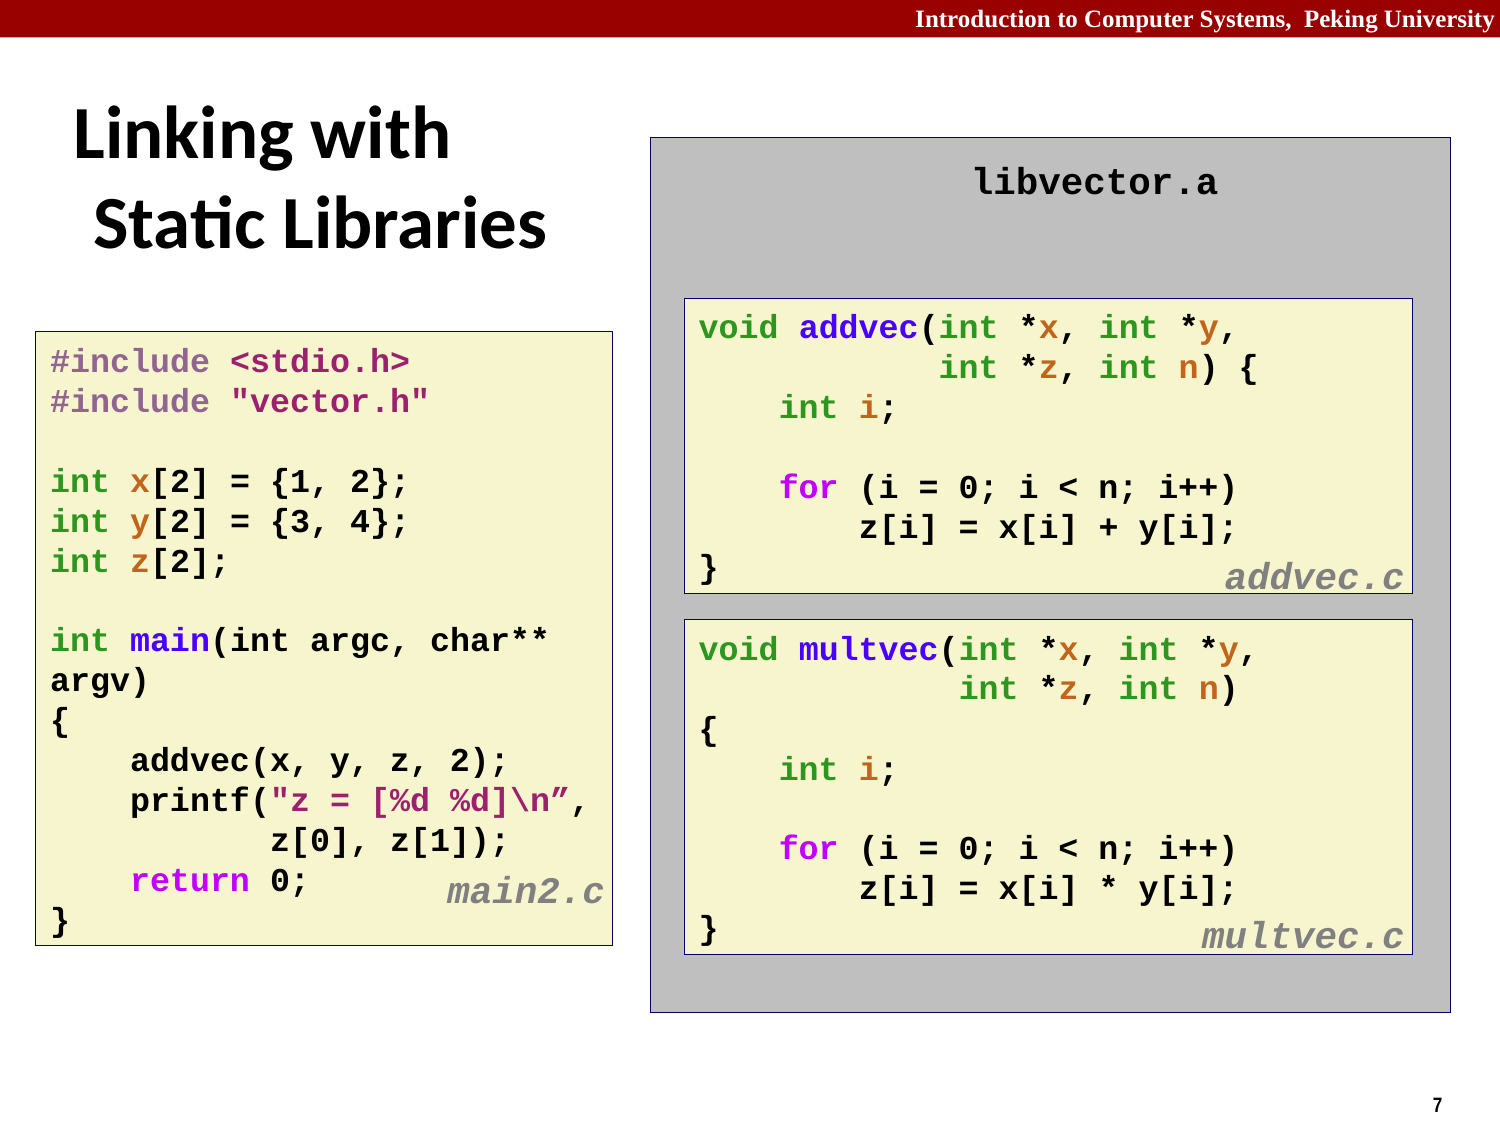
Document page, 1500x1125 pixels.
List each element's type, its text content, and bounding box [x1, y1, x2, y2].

text_box #include <stdio.h> #include "vector.h" int x[2] = {1, 2}; int y[2] = {3, 4}; int z[2]; int main(int argc, char** argv) { addvec(x, y, z, 2); printf("z = [%d %d]\n”, z[0], z[1]); return 0; } [35, 331, 613, 946]
text_box void addvec(int *x, int *y, int *z, int n) { int i; for (i = 0; i < n; i++) z[i] = x[i] + y[i]; } [683, 298, 1413, 593]
text_box main2.c [432, 862, 620, 921]
text_box [650, 137, 1450, 1013]
text_box addvec.c [1209, 548, 1420, 606]
text_box void multvec(int *x, int *y, int *z, int n) { int i; for (i = 0; i < n; i++) z[i] = x[i] * y[i]; } [683, 619, 1413, 954]
text_box libvector.a [955, 149, 1234, 210]
title Linking with Static Libraries [58, 71, 626, 276]
text_box multvec.c [1187, 906, 1420, 965]
